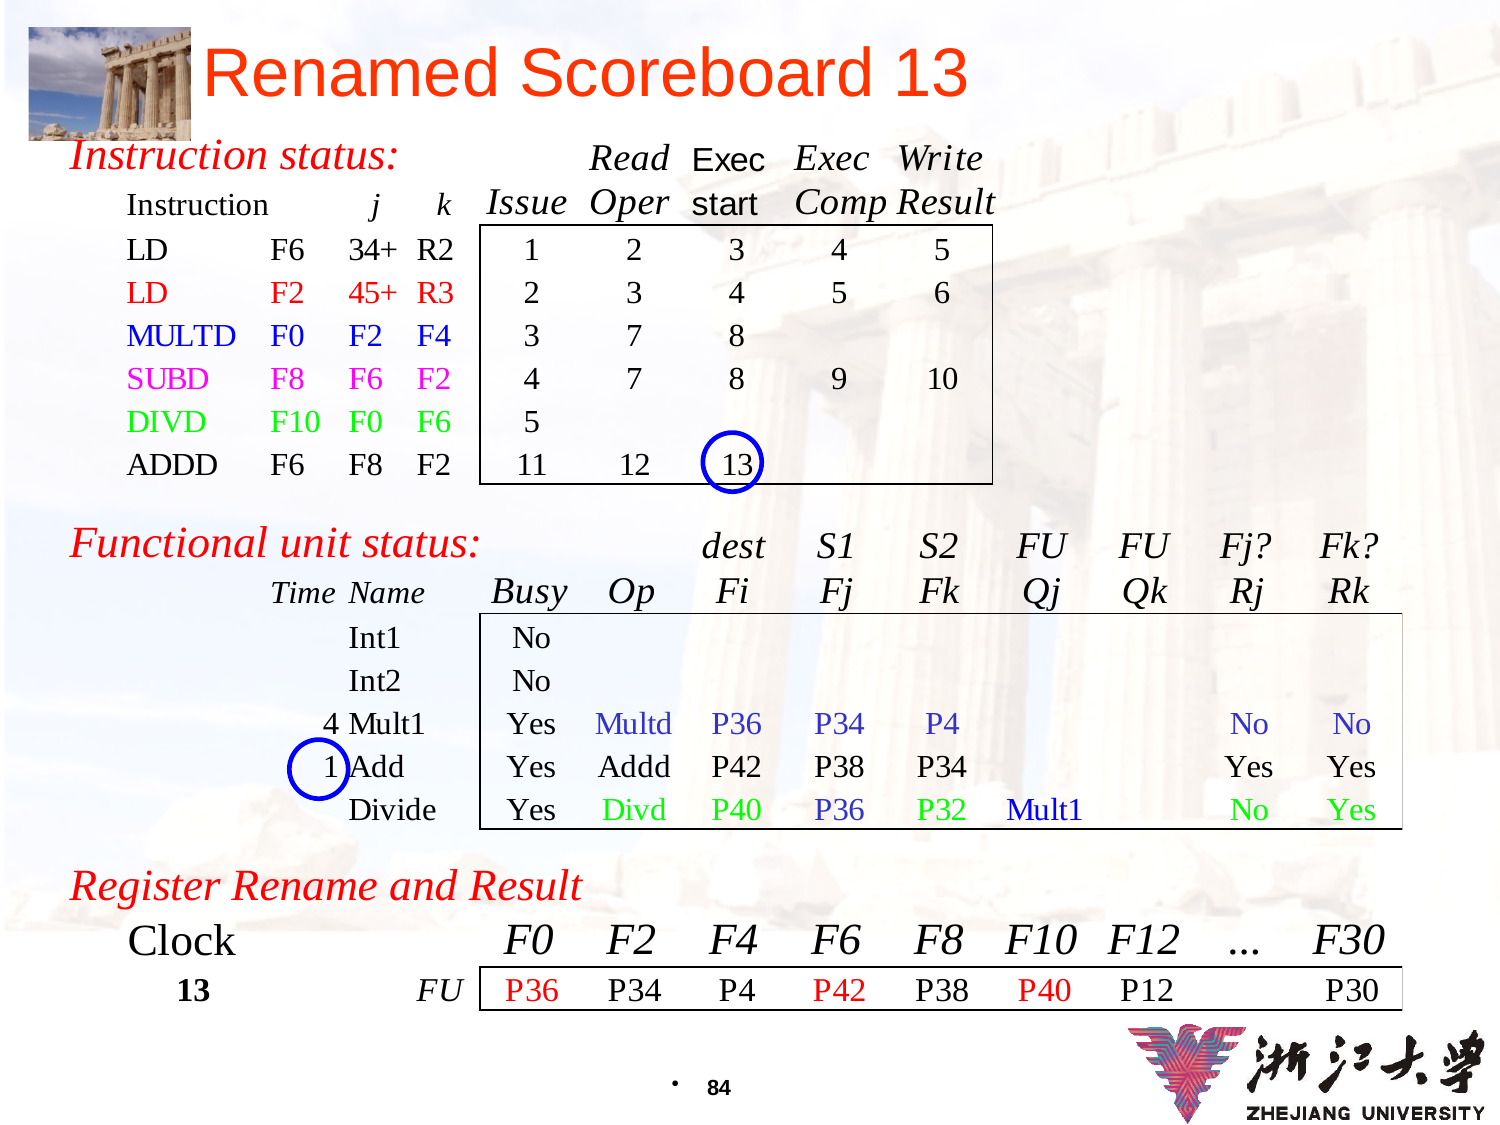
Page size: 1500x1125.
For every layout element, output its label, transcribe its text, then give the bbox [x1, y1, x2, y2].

title Renamed Scoreboard 13 [187, 0, 1363, 122]
picture [0, 0, 1500, 1125]
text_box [61, 123, 1404, 1055]
